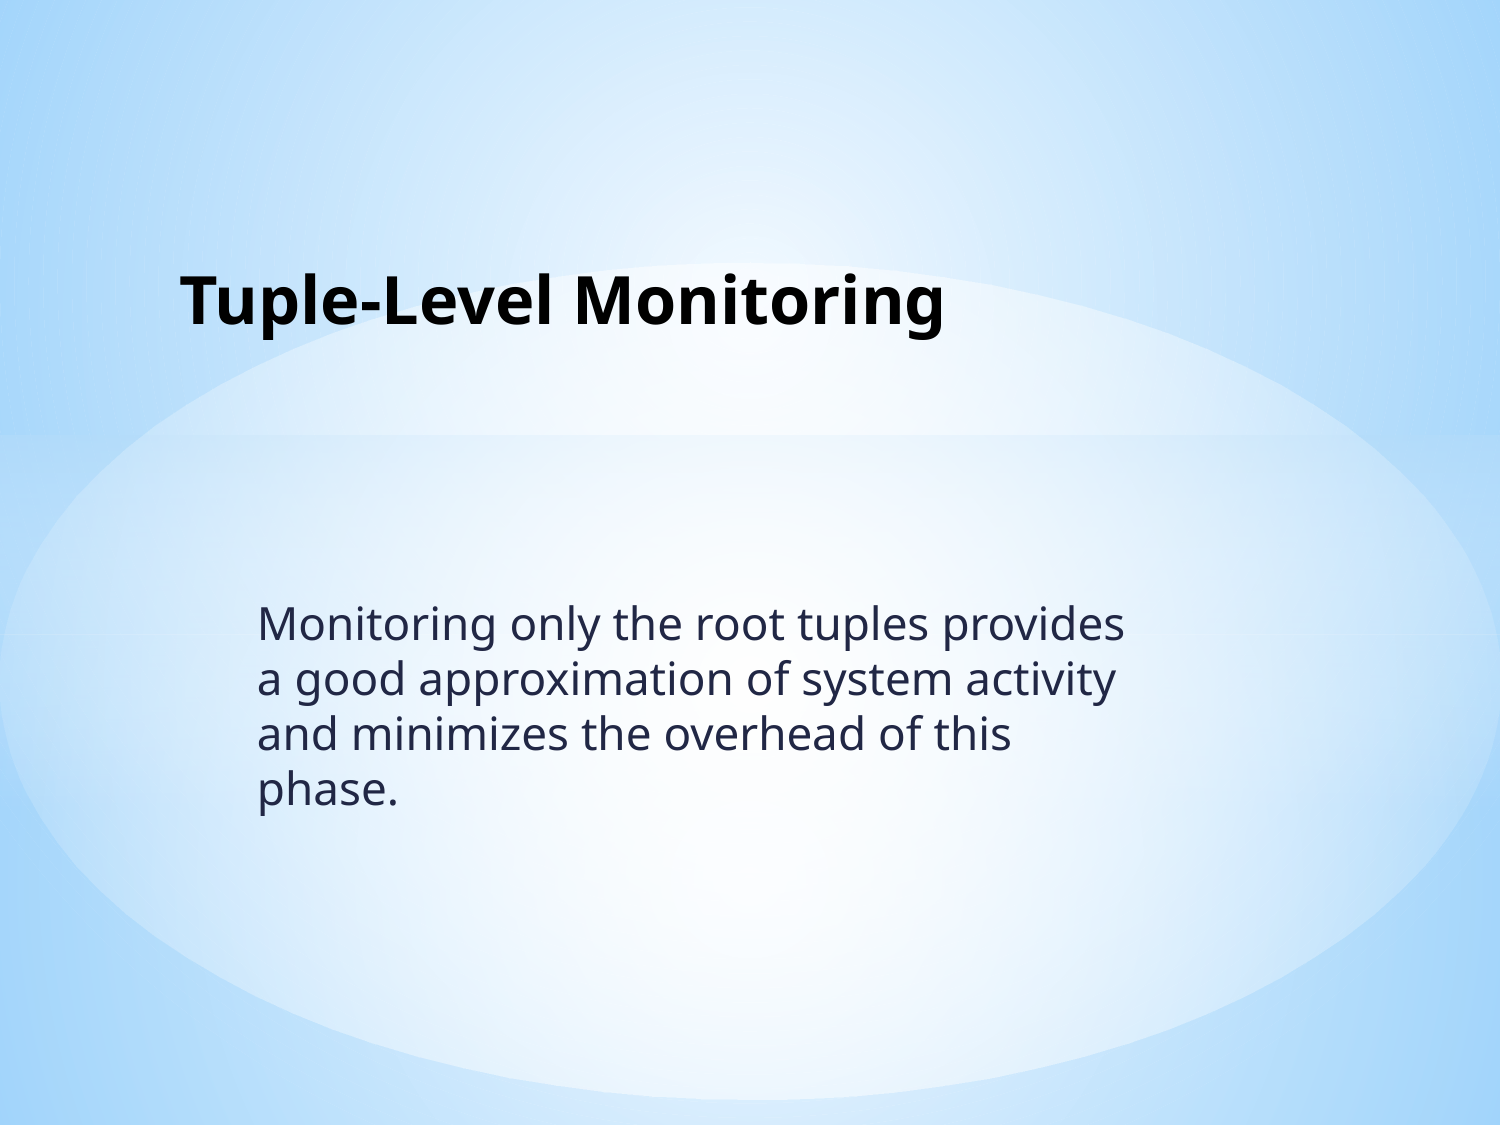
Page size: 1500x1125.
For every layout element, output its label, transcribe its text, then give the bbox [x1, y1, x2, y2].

subtitle Monitoring only the root tuples provides a good approximation of system activity and minimizes the overhead of this phase. [241, 587, 1167, 850]
title Tuple-Level Monitoring [134, 249, 1312, 450]
